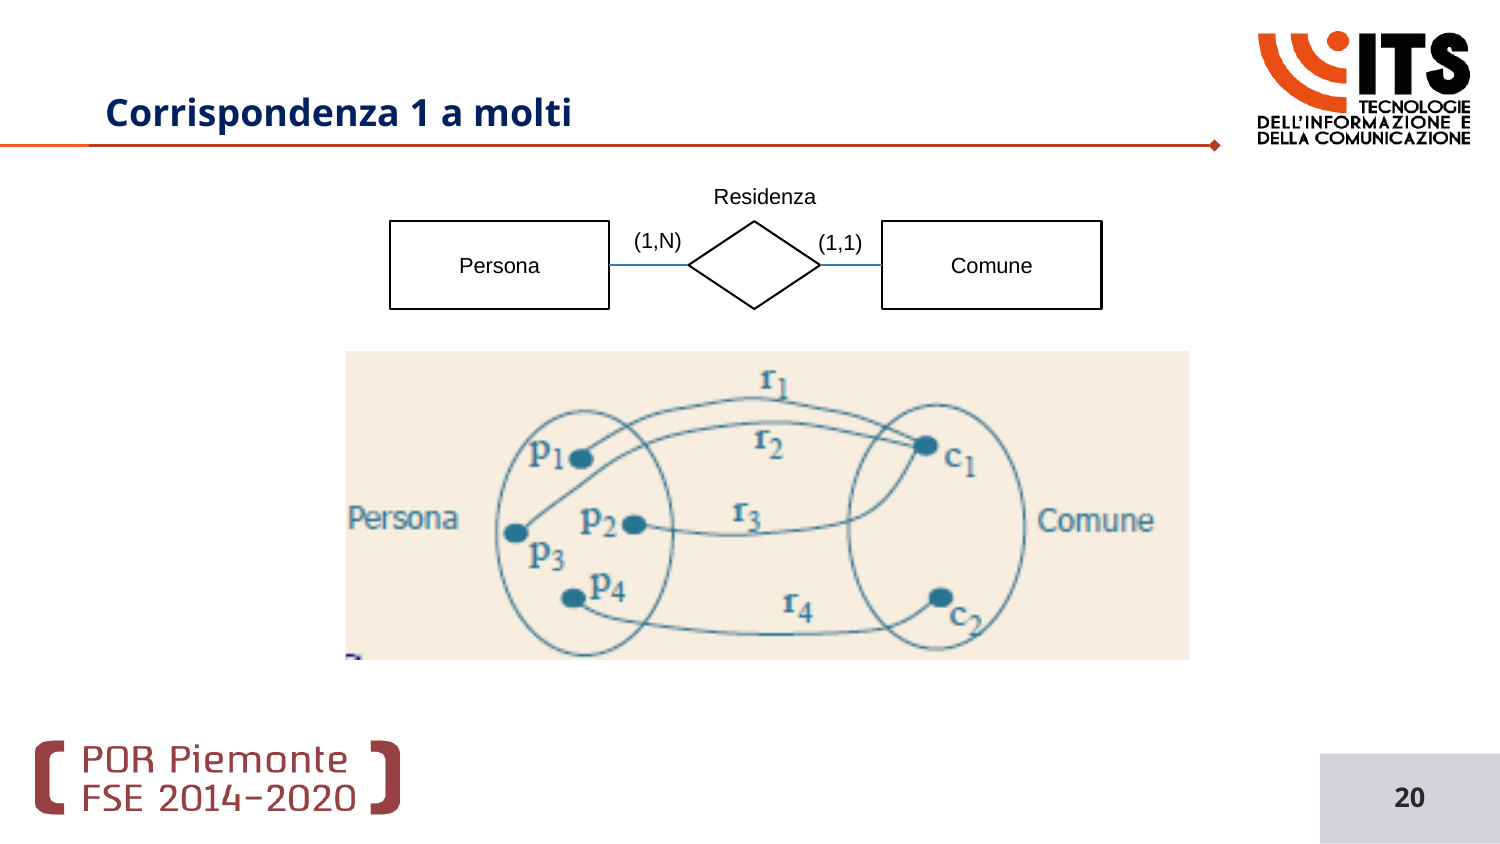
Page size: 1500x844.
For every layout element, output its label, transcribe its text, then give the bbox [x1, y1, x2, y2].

picture [0, 0, 1500, 844]
text_box Residenza [699, 174, 832, 216]
title Corrispondenza 1 a molti [90, 59, 1215, 150]
slide_number 20 [1320, 753, 1500, 844]
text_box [389, 219, 1102, 310]
